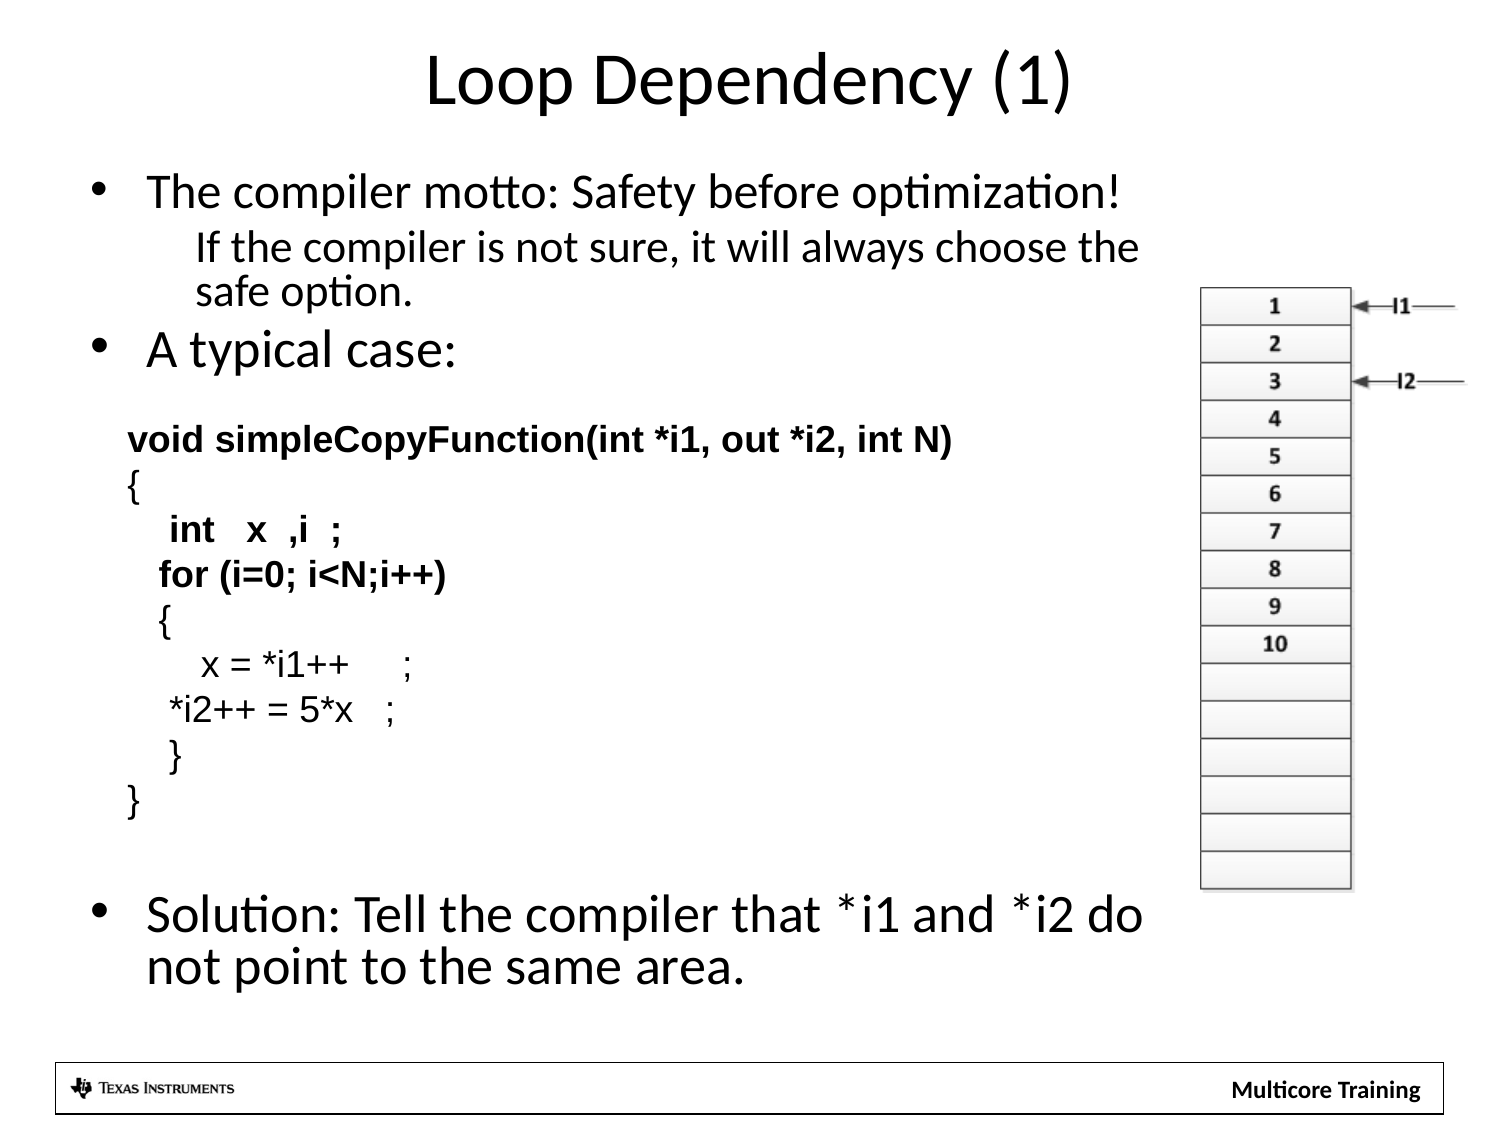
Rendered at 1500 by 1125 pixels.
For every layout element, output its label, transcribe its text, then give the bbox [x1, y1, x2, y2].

text_box void simpleCopyFunction(int *i1, out *i2, int N) { int x ,i ; for (i=0; i<N;i++) { x = *i1++ ; *i2++ = 5*x ; } } [112, 362, 1038, 873]
picture [1199, 287, 1468, 893]
title Loop Dependency (1) [74, 12, 1426, 138]
list The compiler motto: Safety before optimization! If the compiler is not sure, it will always choose the safe option. A typical case: Solution: Tell the compiler that *i1 and *i2 do not point to the same area. [74, 162, 1188, 1038]
picture [59, 1066, 245, 1110]
